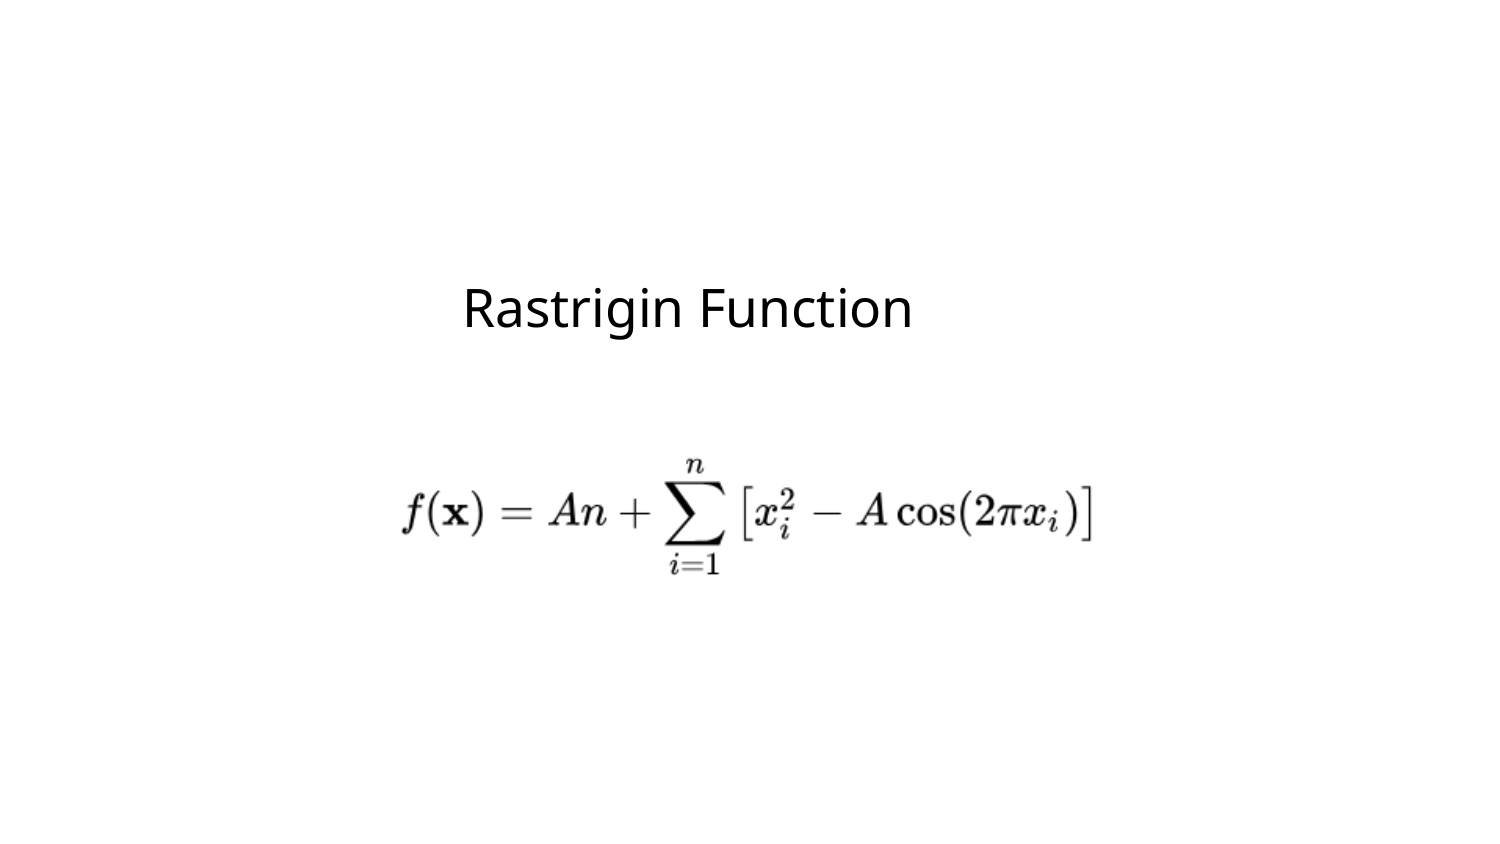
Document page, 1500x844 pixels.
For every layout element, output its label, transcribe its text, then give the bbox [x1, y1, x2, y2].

picture [400, 450, 1100, 585]
title Rastrigin Function [447, 259, 1053, 354]
